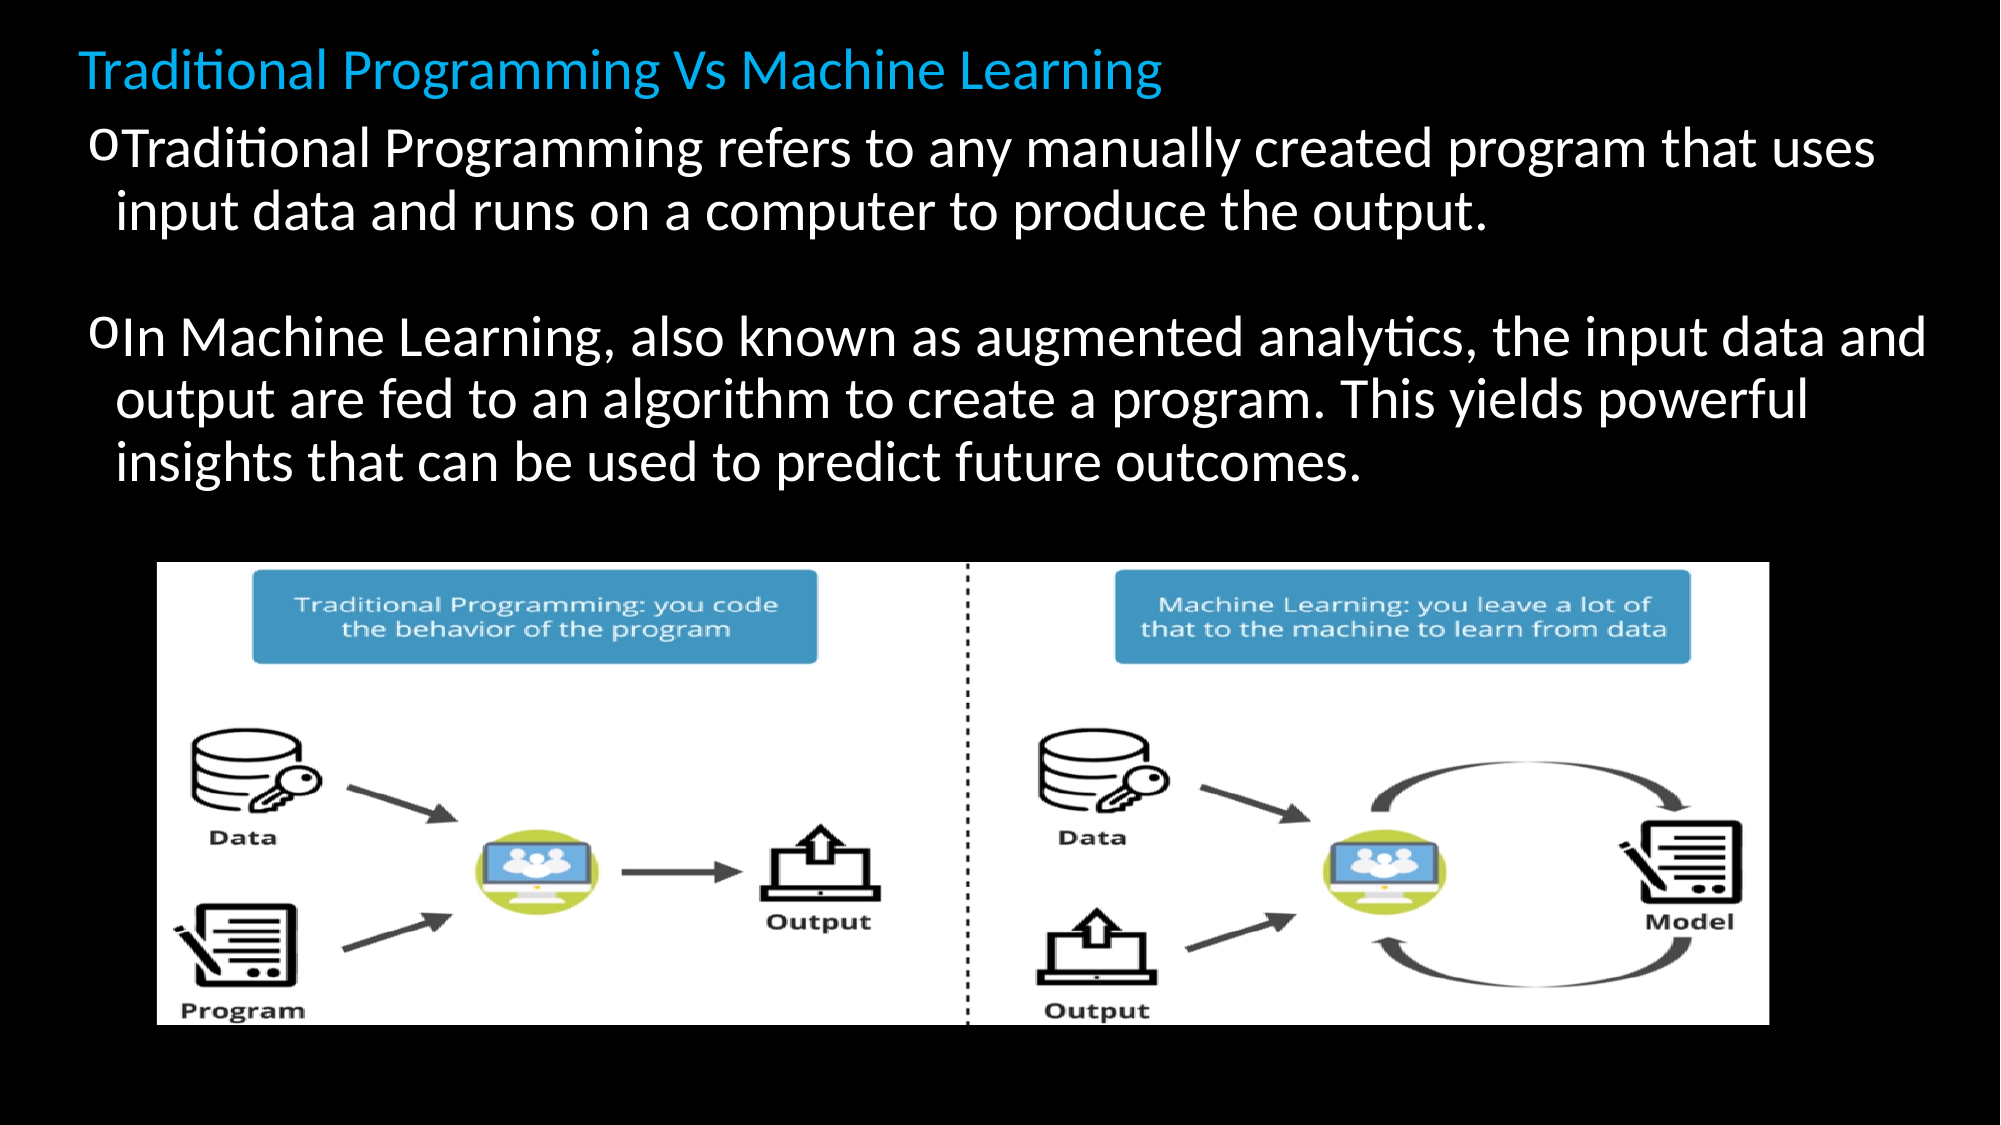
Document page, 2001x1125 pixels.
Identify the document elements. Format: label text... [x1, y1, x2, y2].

text_box Traditional Programming Vs Machine Learning [50, 23, 1887, 109]
picture [156, 562, 1770, 1026]
text_box Traditional Programming refers to any manually created program that uses input data and runs on a computer to produce the output. In Machine Learning, also known as augmented analytics, the input data and output are fed to an algorithm to create a program. This yields powerful insights that can be used to predict future outcomes. [86, 109, 1950, 770]
